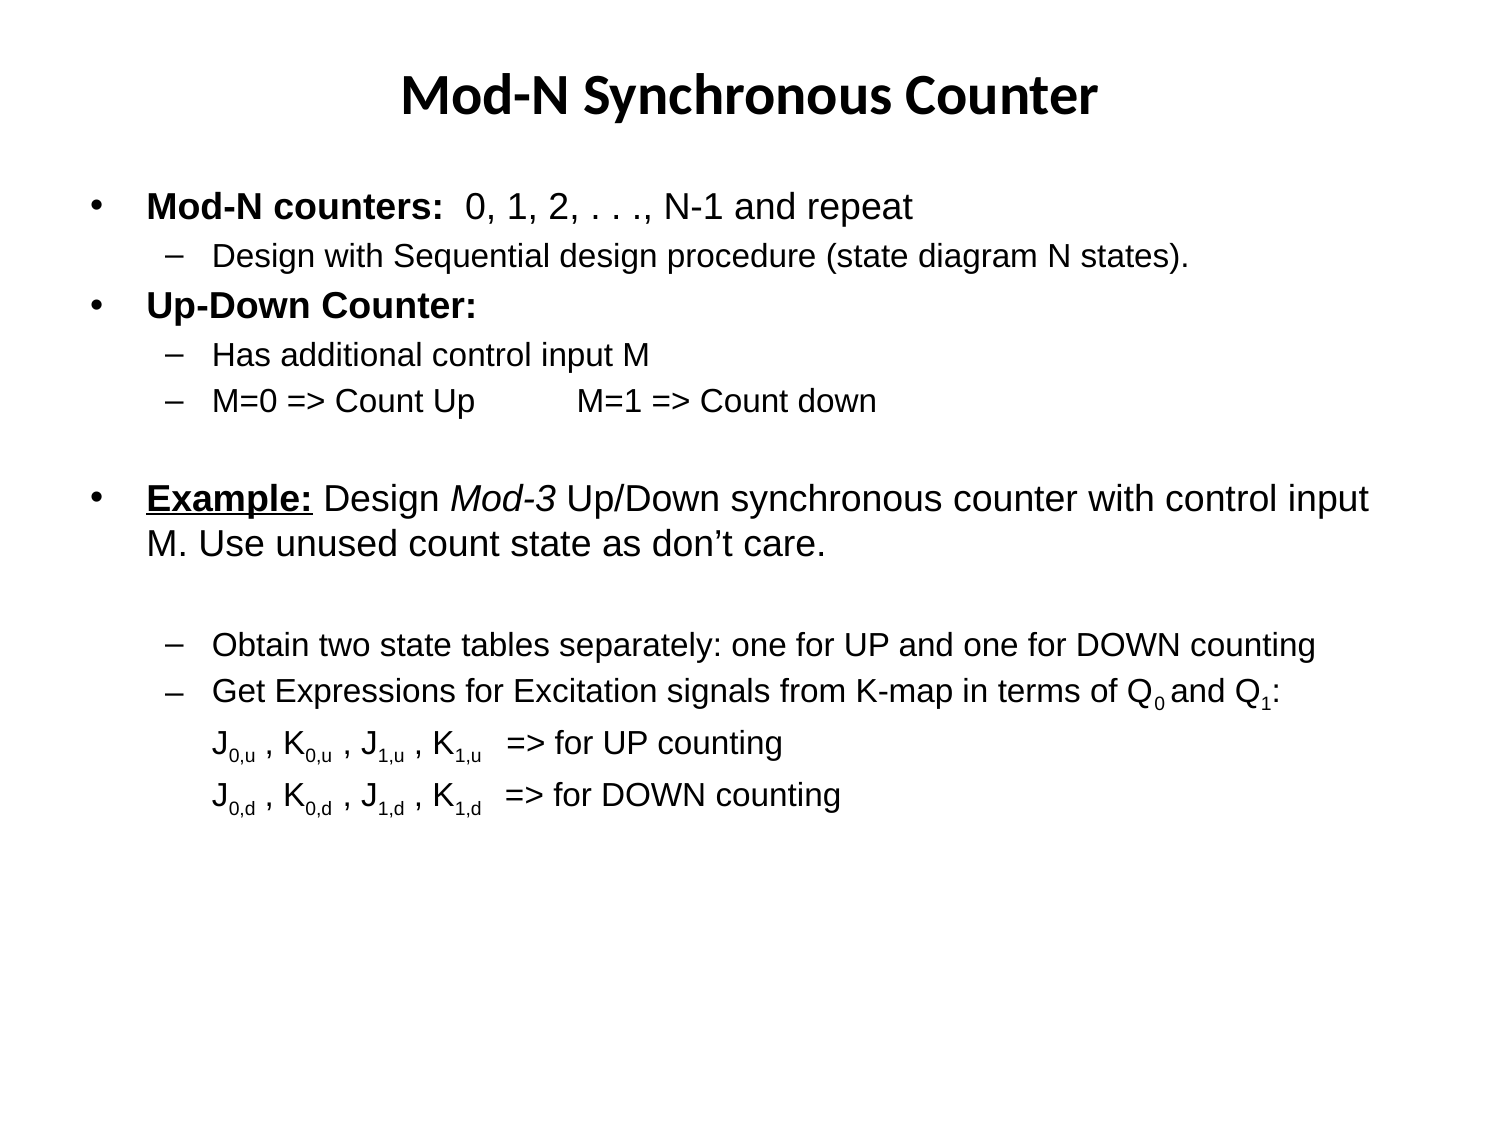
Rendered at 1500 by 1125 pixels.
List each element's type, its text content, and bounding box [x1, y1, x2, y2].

title Mod-N Synchronous Counter [75, 45, 1425, 138]
list Mod-N counters: 0, 1, 2, . . ., N-1 and repeat Design with Sequential design procedure (state diagram N states). Up-Down Counter: Has additional control input M M=0 => Count Up M=1 => Count down Example: Design Mod-3 Up/Down synchronous counter with control input M. Use unused count state as don’t care. Obtain two state tables separately: one for UP and one for DOWN counting Get Expressions for Excitation signals from K-map in terms of Q0 and Q1: J0,u , K0,u , J1,u , K1,u => for UP counting J0,d , K0,d , J1,d , K1,d => for DOWN counting [75, 174, 1425, 913]
